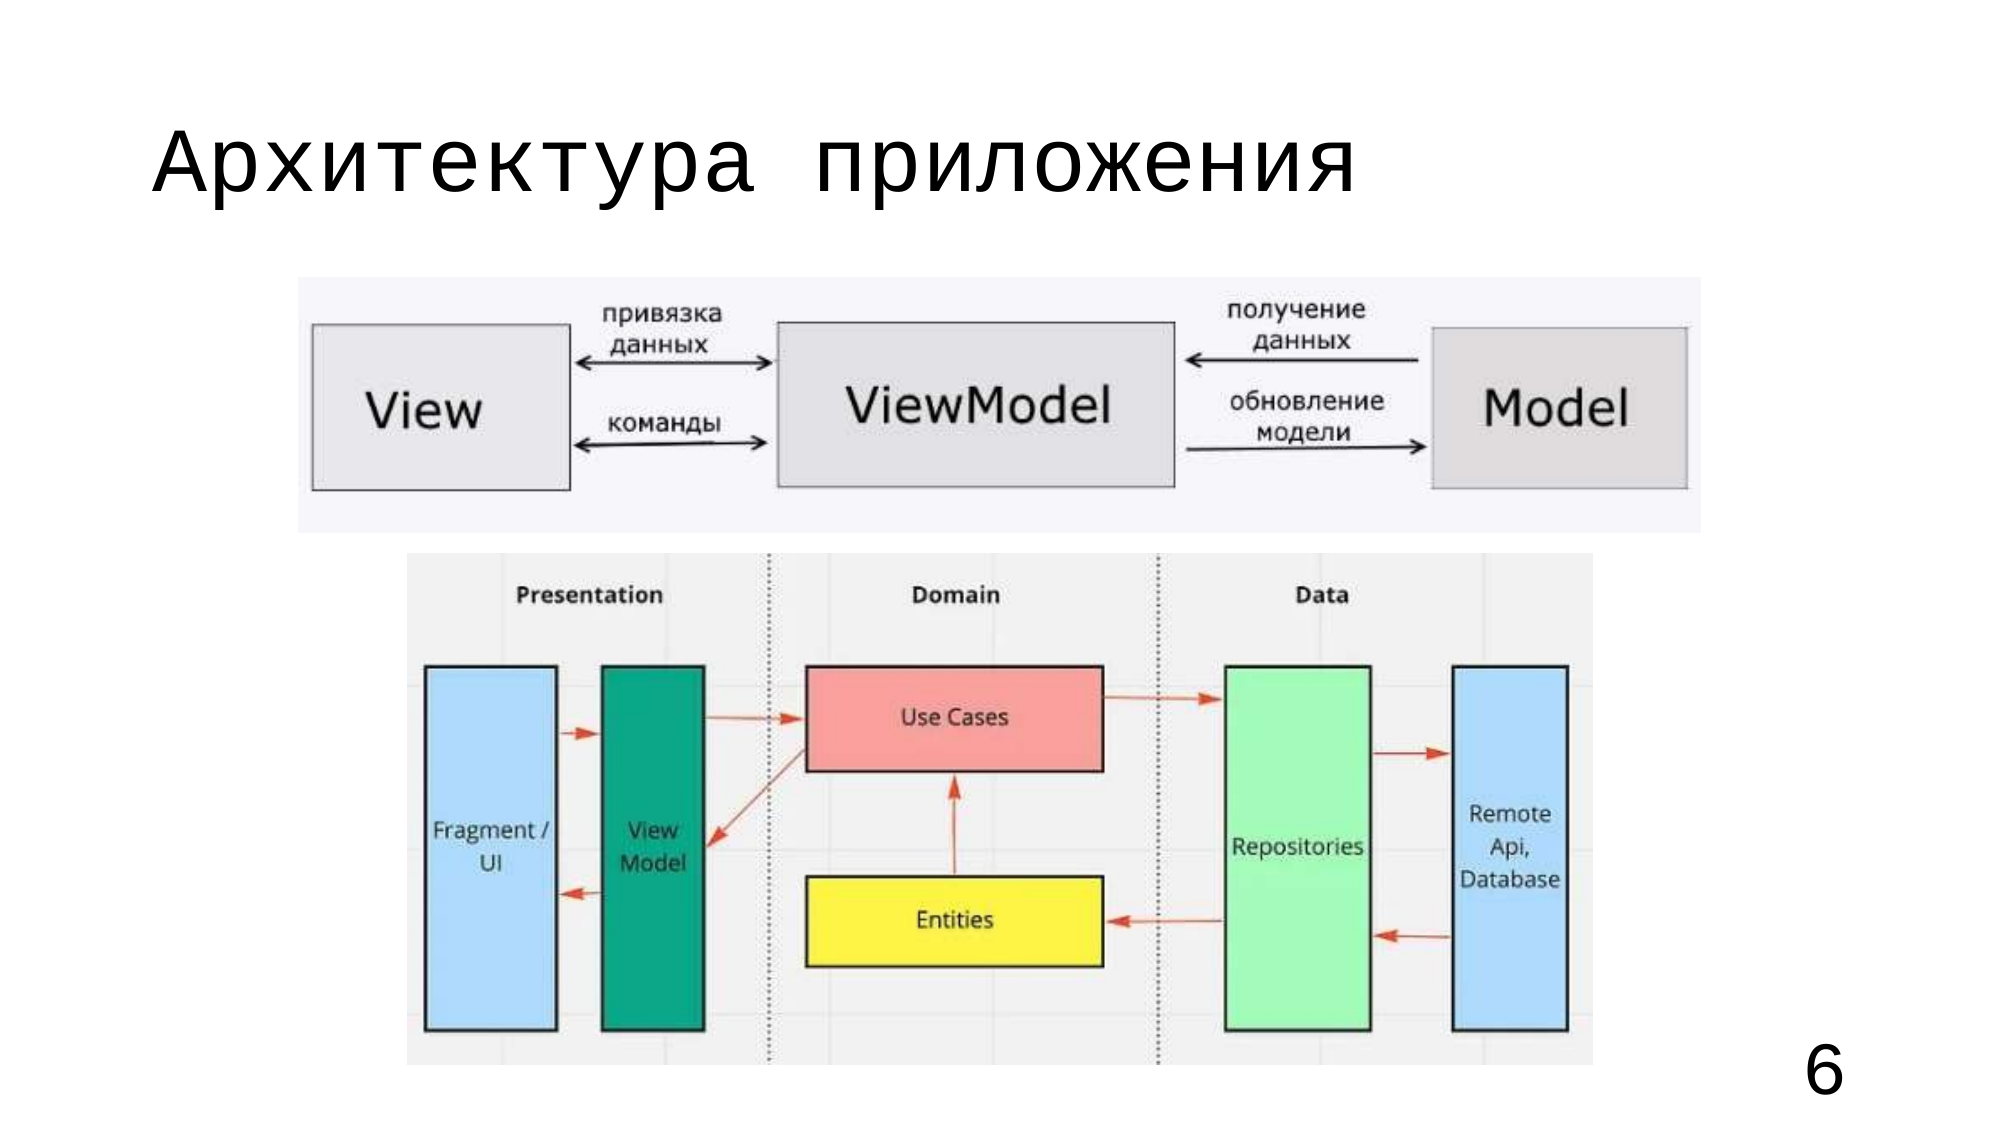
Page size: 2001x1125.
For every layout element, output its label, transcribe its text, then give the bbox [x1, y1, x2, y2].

picture [298, 277, 1702, 533]
title Архитектура приложения [150, 23, 1850, 288]
slide_number 6 [1751, 1029, 1857, 1125]
picture [407, 553, 1593, 1066]
